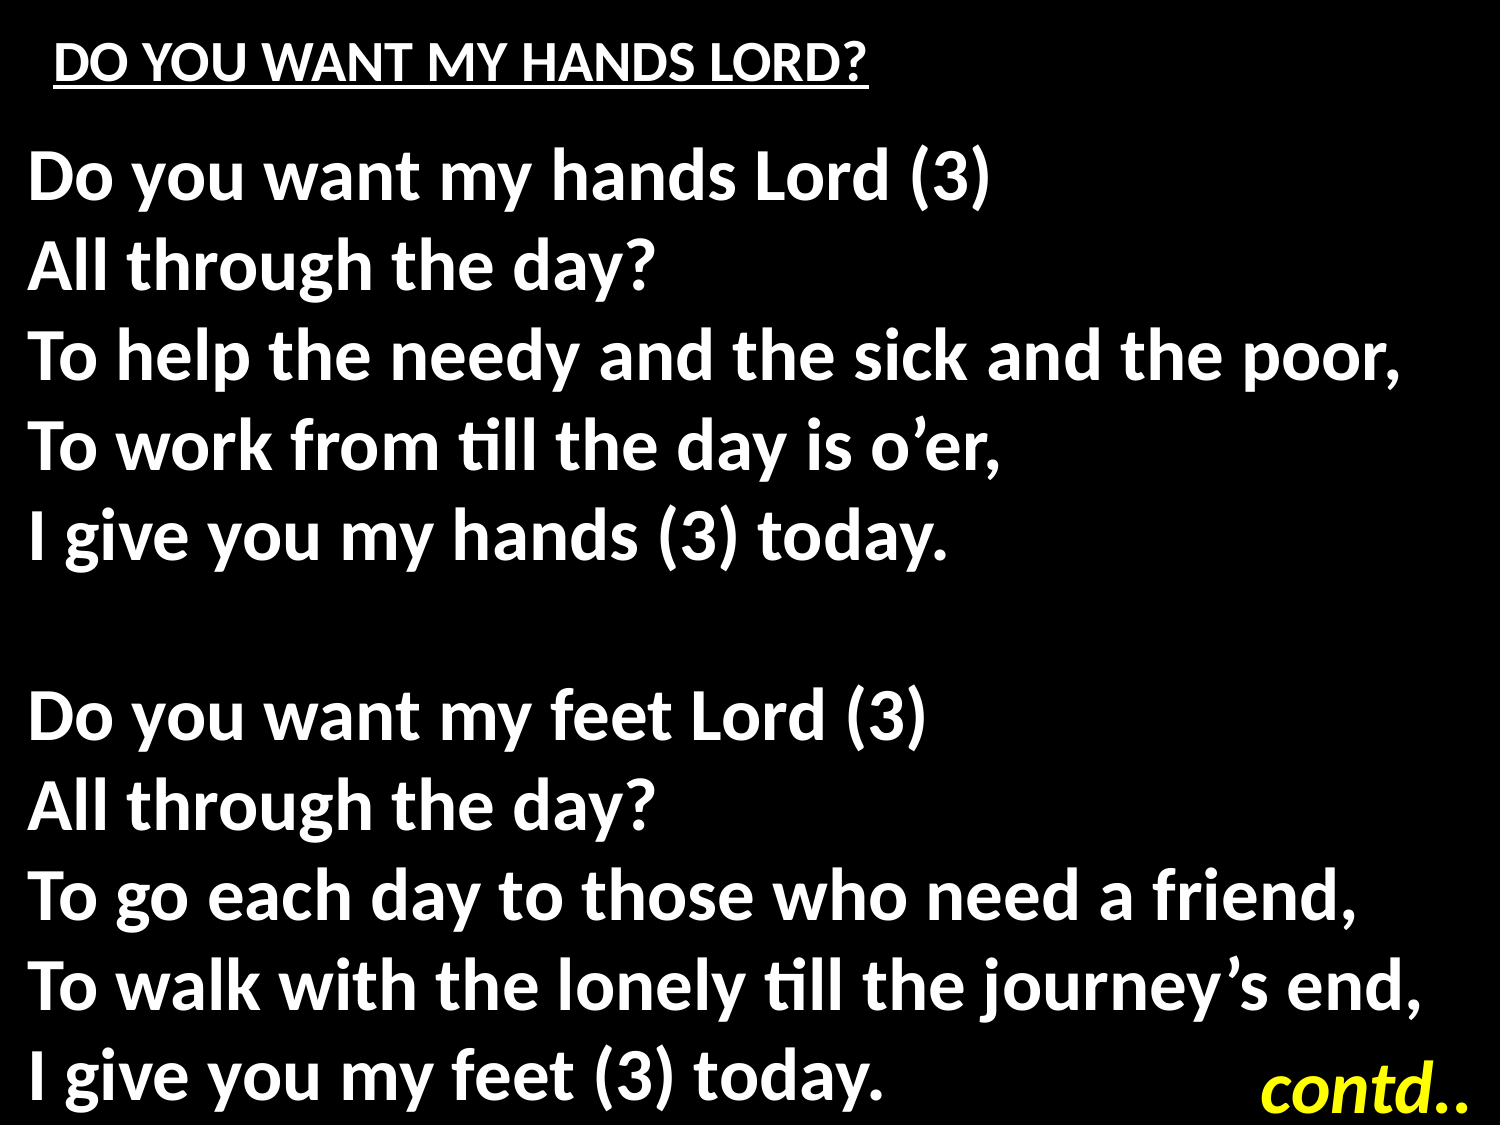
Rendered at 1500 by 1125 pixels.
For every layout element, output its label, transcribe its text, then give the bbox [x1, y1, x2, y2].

text_box contd.. [1245, 1042, 1500, 1125]
title DO YOU WANT MY HANDS LORD? [10, 0, 1490, 117]
list Do you want my hands Lord (3) All through the day? To help the needy and the sick and the poor, To work from till the day is o’er, I give you my hands (3) today. Do you want my feet Lord (3) All through the day? To go each day to those who need a friend, To walk with the lonely till the journey’s end, I give you my feet (3) today. [8, 125, 1489, 1116]
